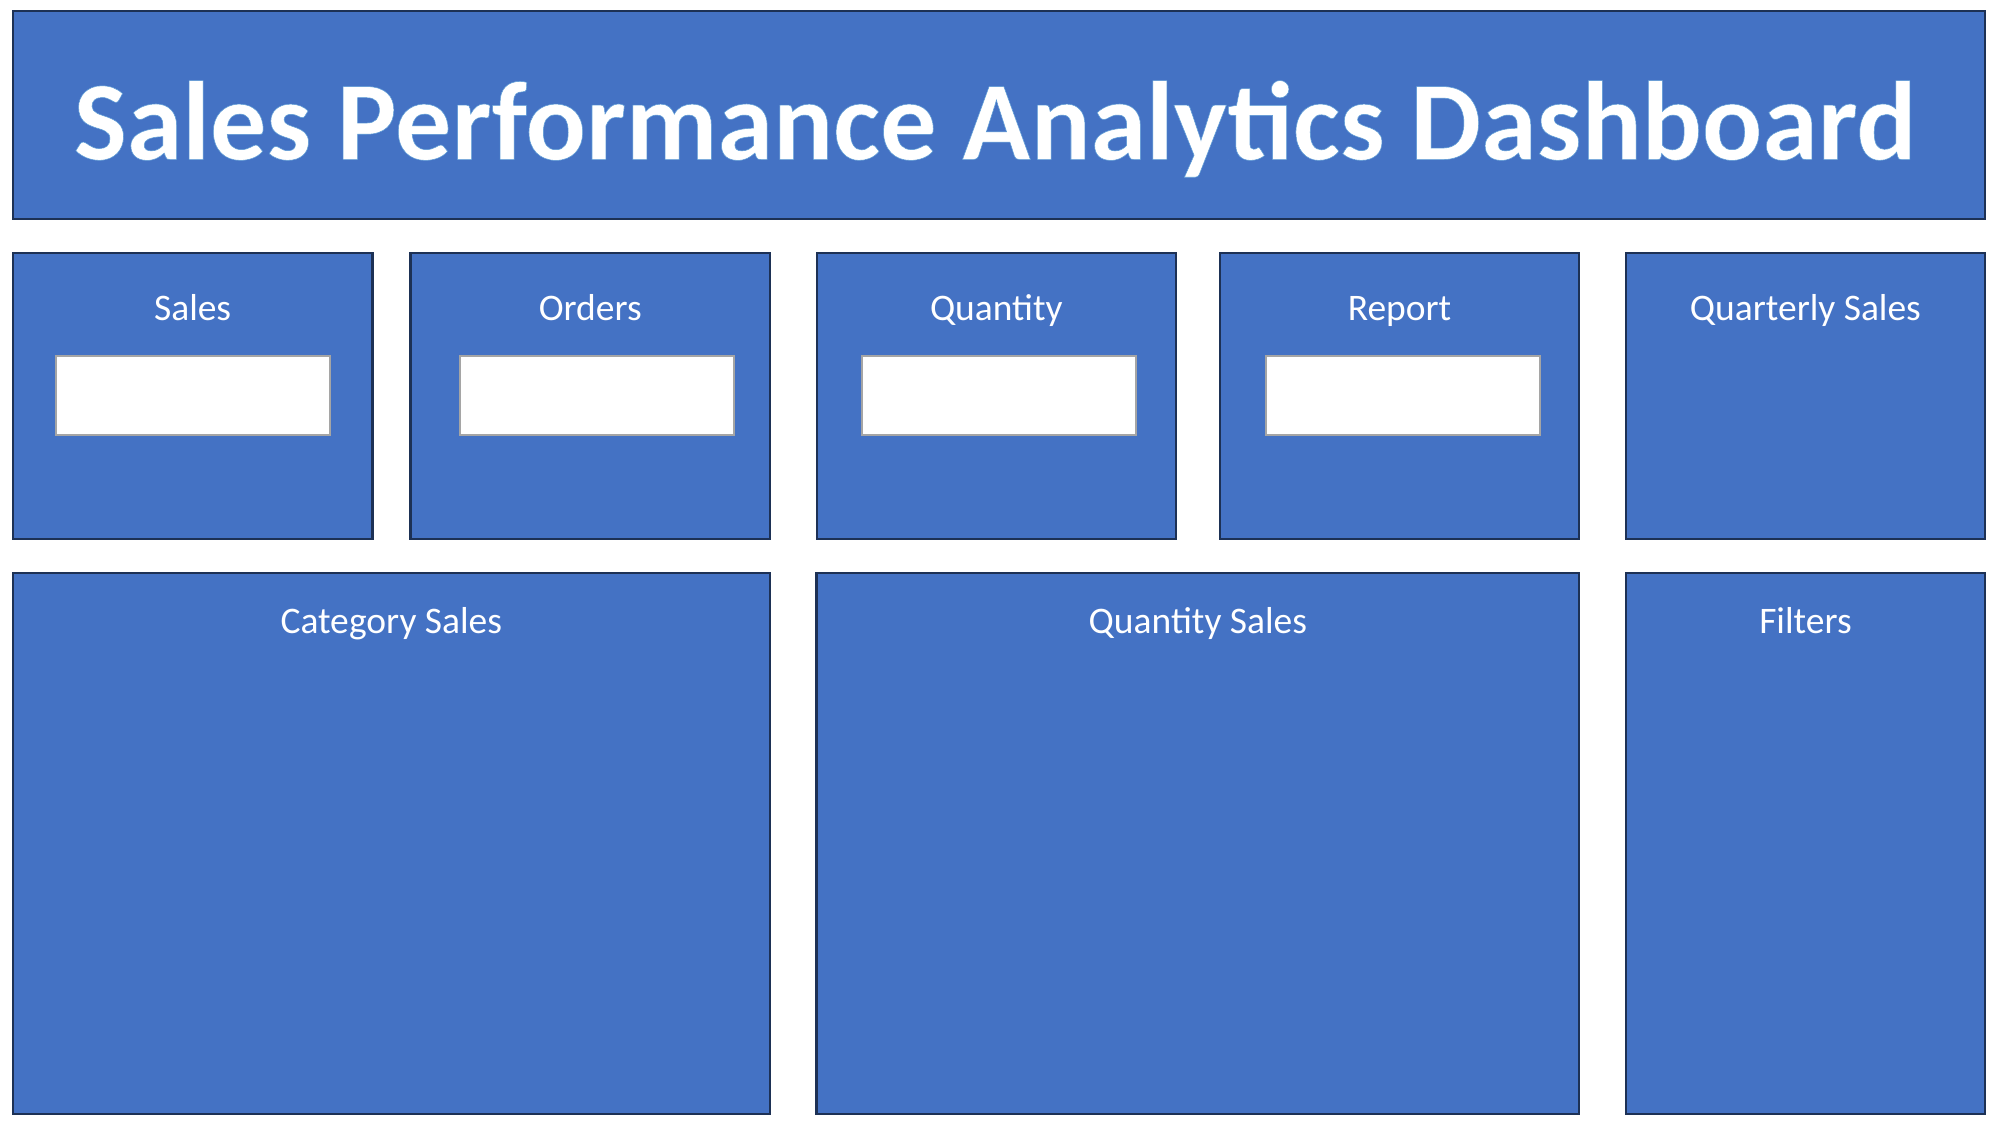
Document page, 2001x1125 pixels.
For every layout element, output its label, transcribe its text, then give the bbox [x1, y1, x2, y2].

text_box Quantity Sales [815, 572, 1580, 1115]
text_box Sales [12, 252, 374, 540]
text_box [12, 10, 1986, 220]
text_box Filters [1625, 572, 1986, 1115]
text_box Orders [409, 252, 771, 540]
text_box Category Sales [12, 572, 771, 1115]
text_box Report [1219, 252, 1580, 540]
text_box Quarterly Sales [1625, 252, 1986, 540]
text_box [861, 355, 1137, 436]
text_box [55, 355, 331, 436]
text_box Quantity [816, 252, 1177, 540]
text_box Sales Performance Analytics Dashboard [58, 39, 1934, 190]
text_box [459, 355, 735, 436]
text_box [1265, 355, 1541, 436]
